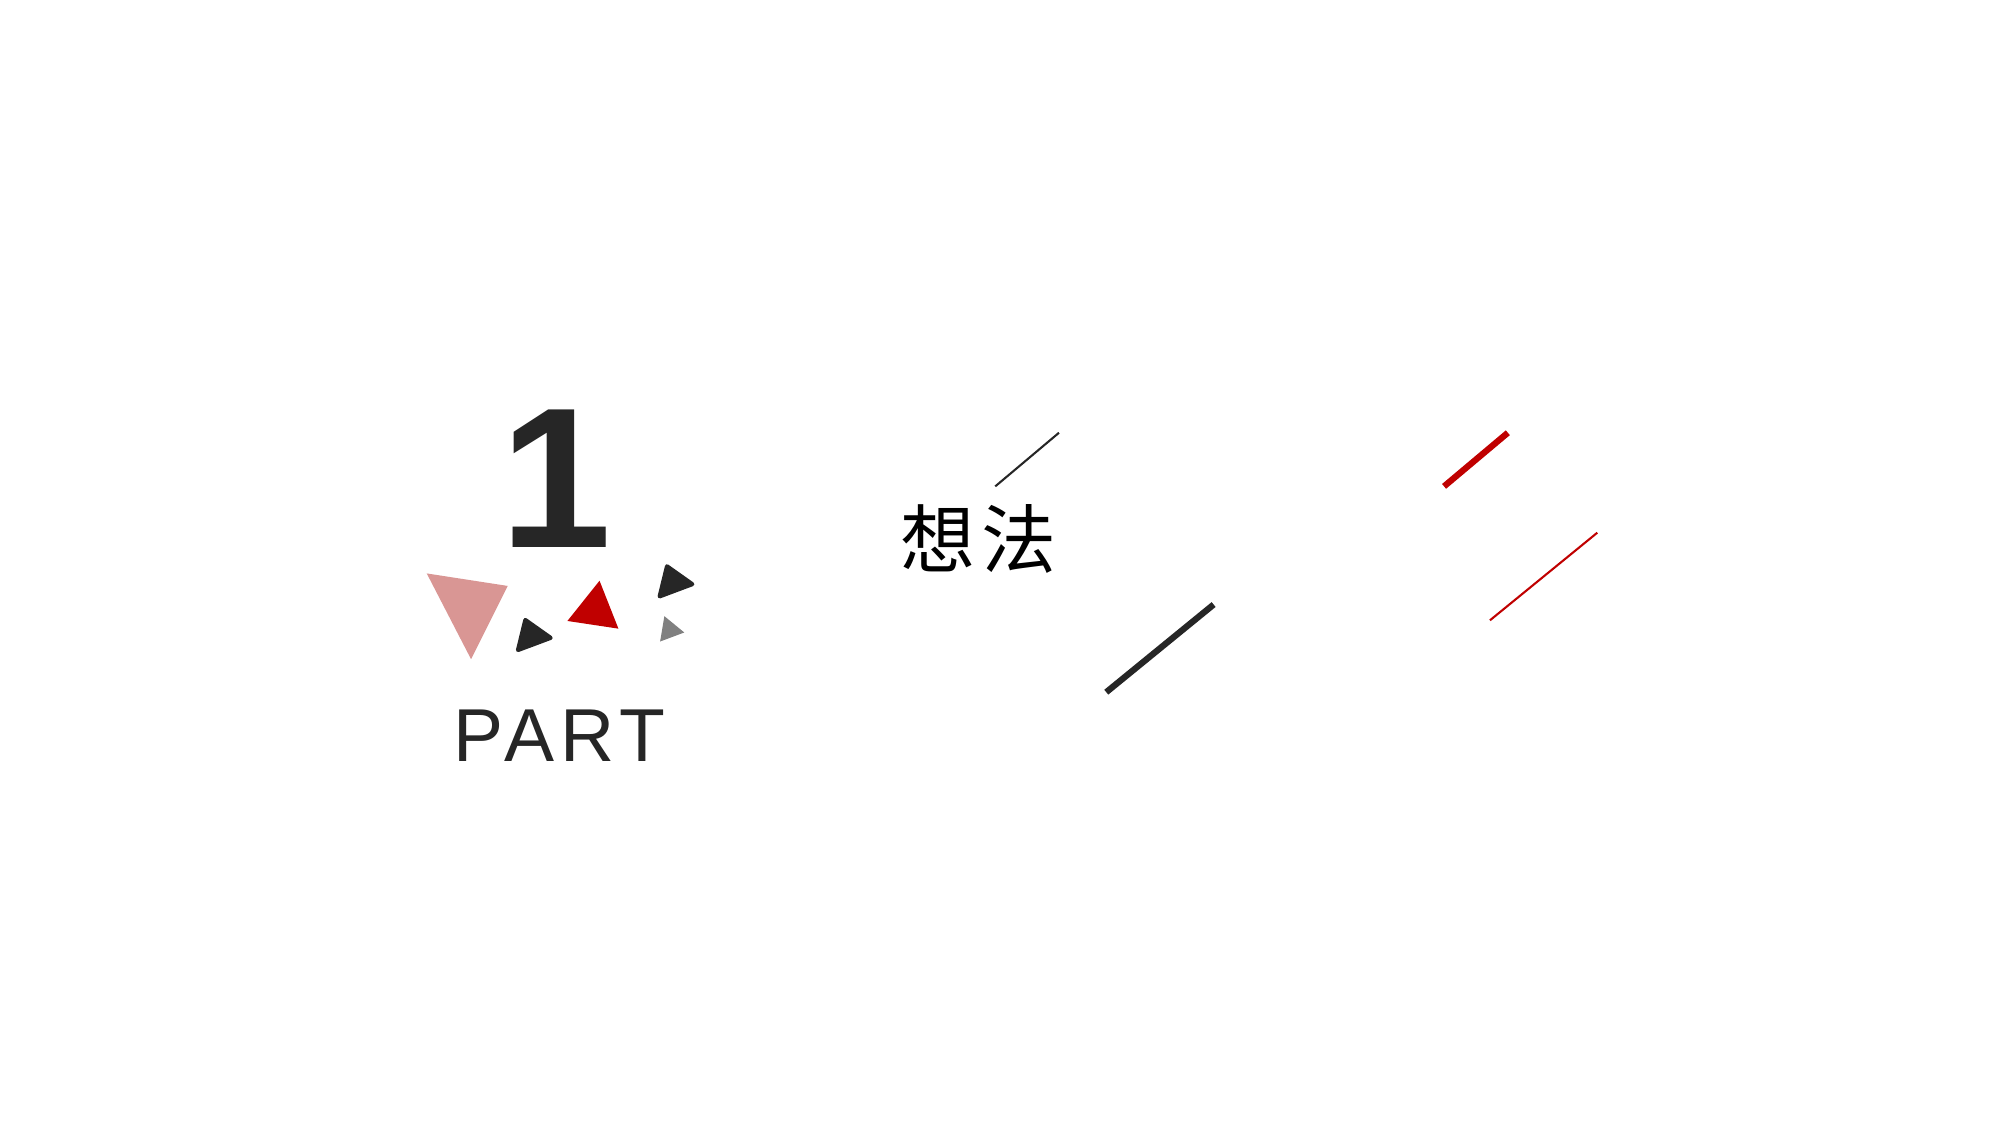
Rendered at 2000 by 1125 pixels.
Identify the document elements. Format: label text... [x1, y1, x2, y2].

text_box [424, 571, 506, 662]
text_box [657, 564, 695, 599]
text_box [658, 614, 687, 644]
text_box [994, 432, 1060, 487]
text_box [1105, 604, 1214, 693]
text_box 想法 [885, 484, 1072, 590]
text_box 1 [485, 340, 627, 595]
text_box [565, 595, 621, 631]
text_box [515, 618, 553, 652]
text_box PART [439, 678, 681, 784]
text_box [1489, 532, 1598, 621]
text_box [1443, 432, 1509, 487]
